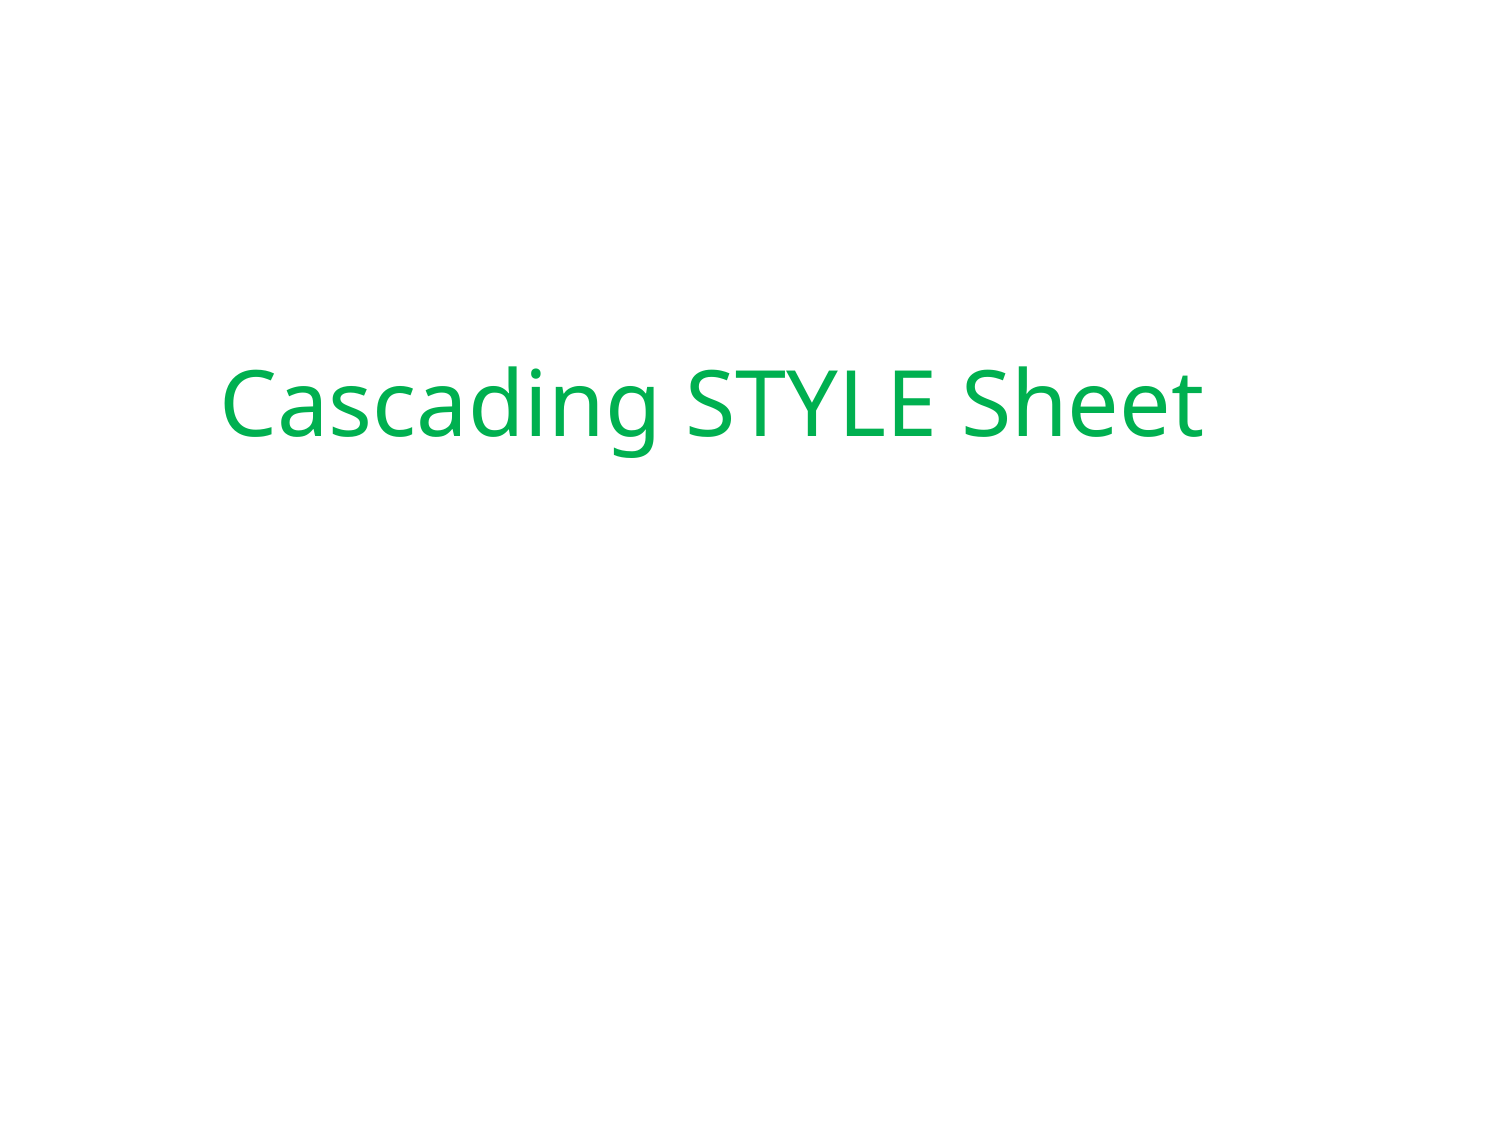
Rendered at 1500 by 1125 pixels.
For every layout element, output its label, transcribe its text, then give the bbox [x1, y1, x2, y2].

title Cascading STYLE Sheet [87, 249, 1338, 550]
